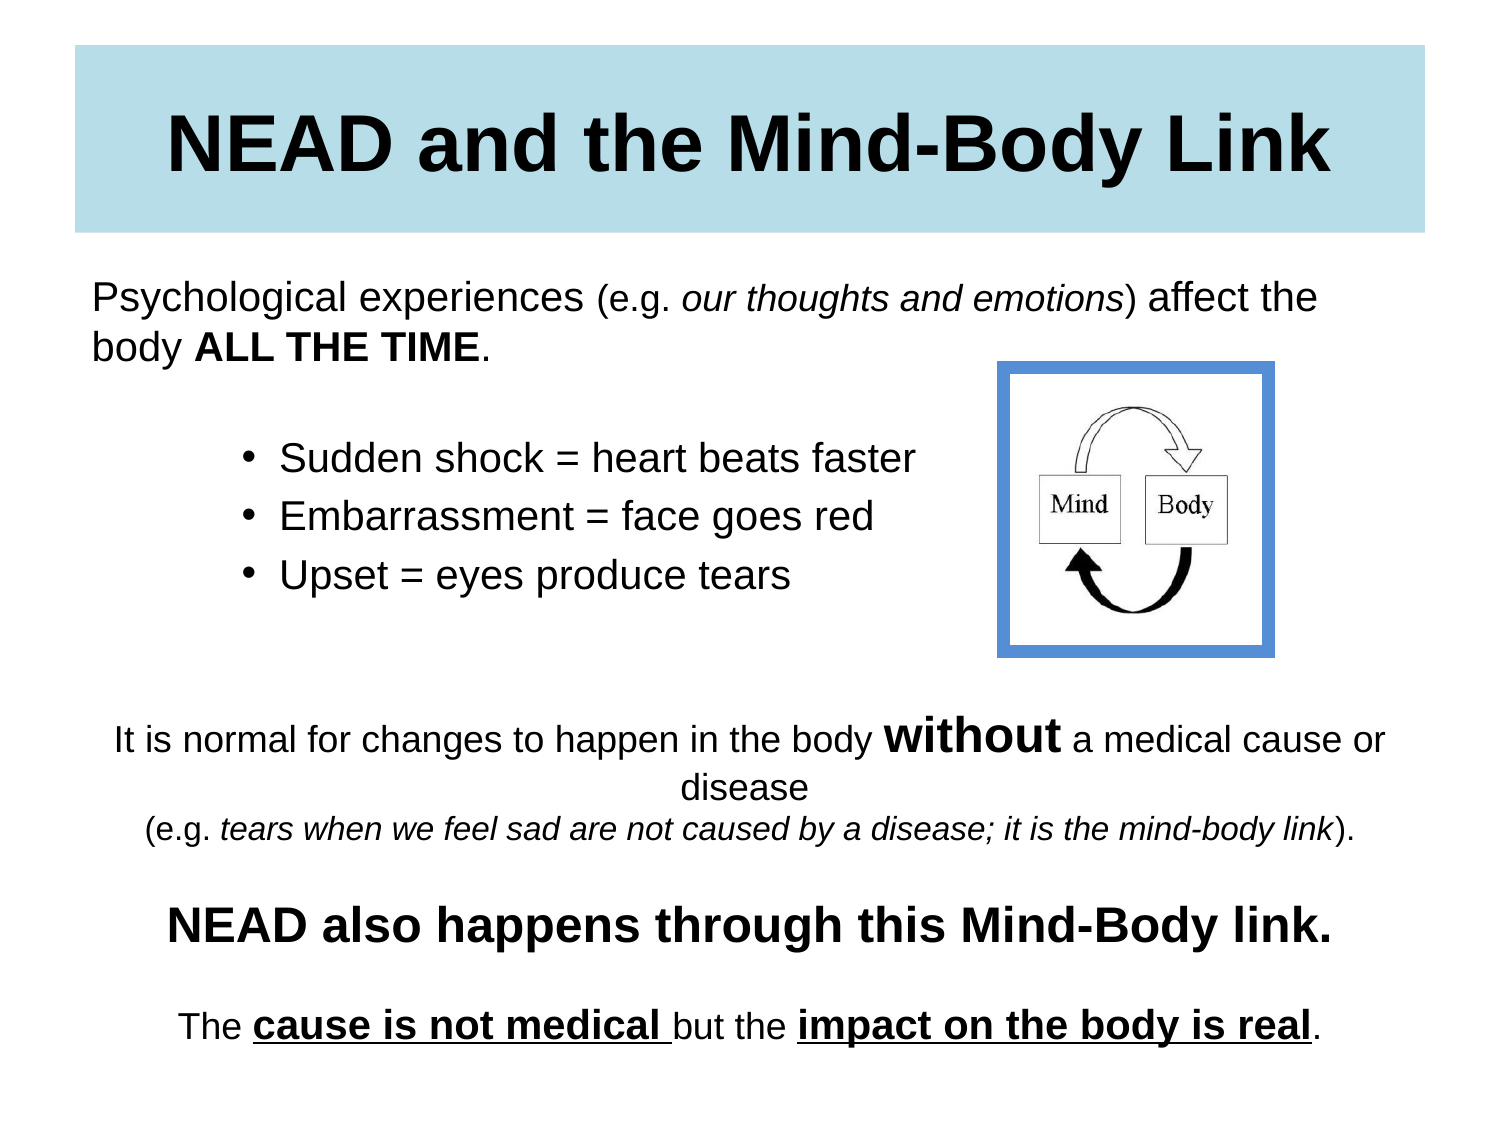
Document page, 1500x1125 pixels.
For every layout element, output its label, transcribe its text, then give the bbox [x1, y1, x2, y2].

picture [1009, 373, 1263, 646]
title NEAD and the Mind-Body Link [75, 45, 1425, 233]
list Psychological experiences (e.g. our thoughts and emotions) affect the body ALL THE TIME. Sudden shock = heart beats faster Embarrassment = face goes red Upset = eyes produce tears It is normal for changes to happen in the body without a medical cause or disease (e.g. tears when we feel sad are not caused by a disease; it is the mind-body link). NEAD also happens through this Mind-Body link. The cause is not medical but the impact on the body is real. [76, 262, 1424, 1005]
